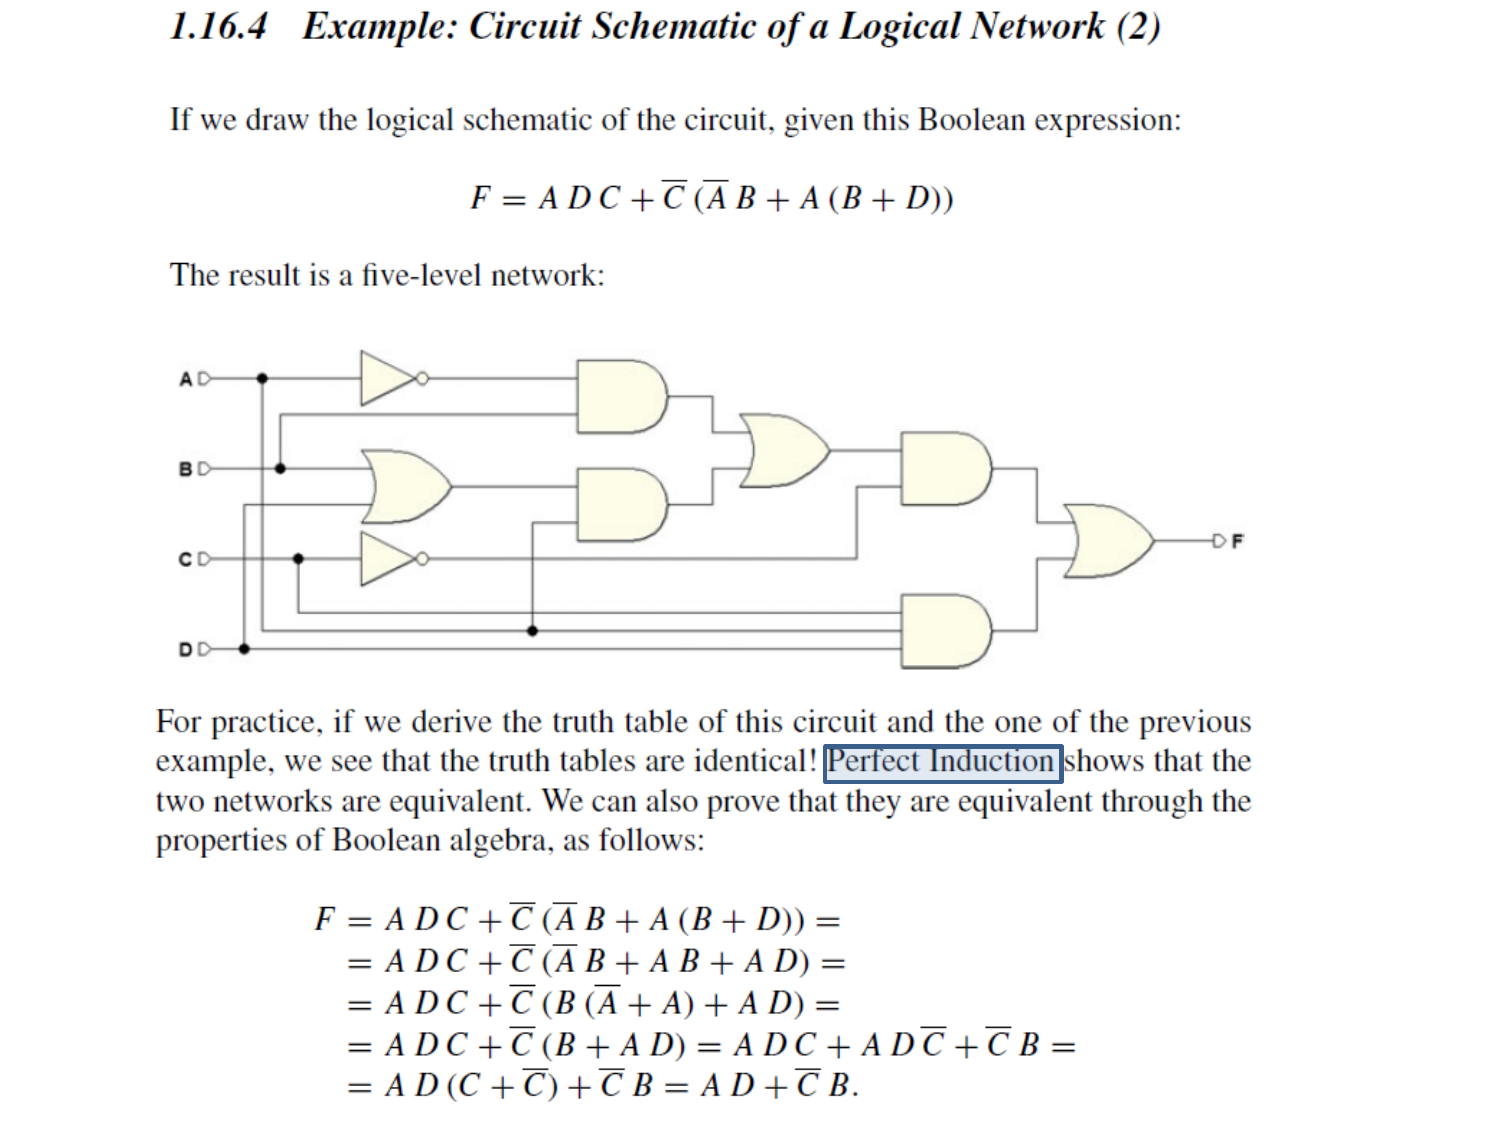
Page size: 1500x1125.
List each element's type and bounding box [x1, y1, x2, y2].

picture [146, 0, 1259, 674]
picture [142, 691, 1261, 1112]
